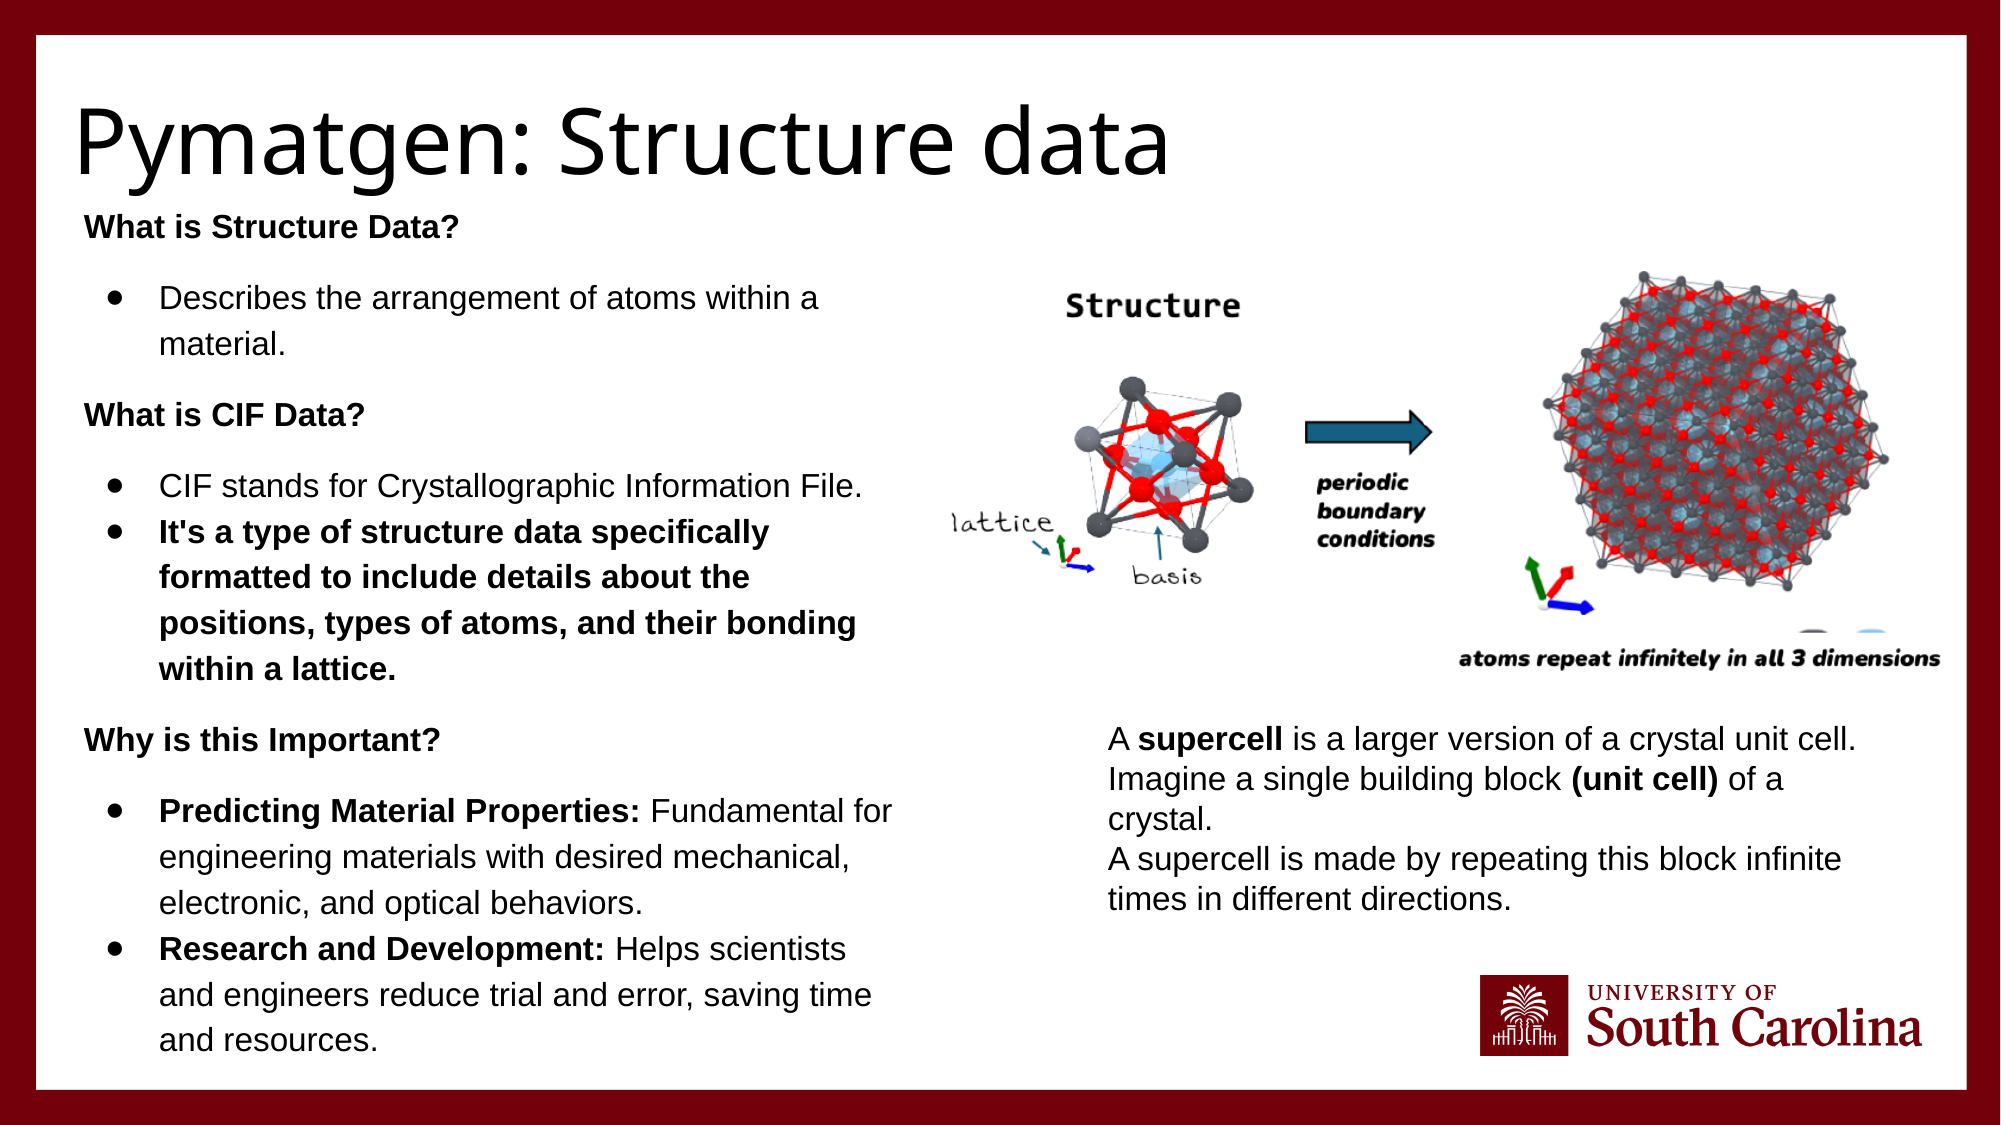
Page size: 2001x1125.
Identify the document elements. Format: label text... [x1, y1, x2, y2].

title Pymatgen: Structure data [57, 36, 1783, 255]
picture [0, 0, 2001, 1125]
text_box What is Structure Data? Describes the arrangement of atoms within a material. What is CIF Data? CIF stands for Crystallographic Information File. It's a type of structure data specifically formatted to include details about the positions, types of atoms, and their bonding within a lattice. Why is this Important? Predicting Material Properties: Fundamental for engineering materials with desired mechanical, electronic, and optical behaviors. Research and Development: Helps scientists and engineers reduce trial and error, saving time and resources. [69, 184, 926, 1125]
text_box A supercell is a larger version of a crystal unit cell. Imagine a single building block (unit cell) of a crystal. A supercell is made by repeating this block infinite times in different directions. [1092, 711, 1887, 932]
